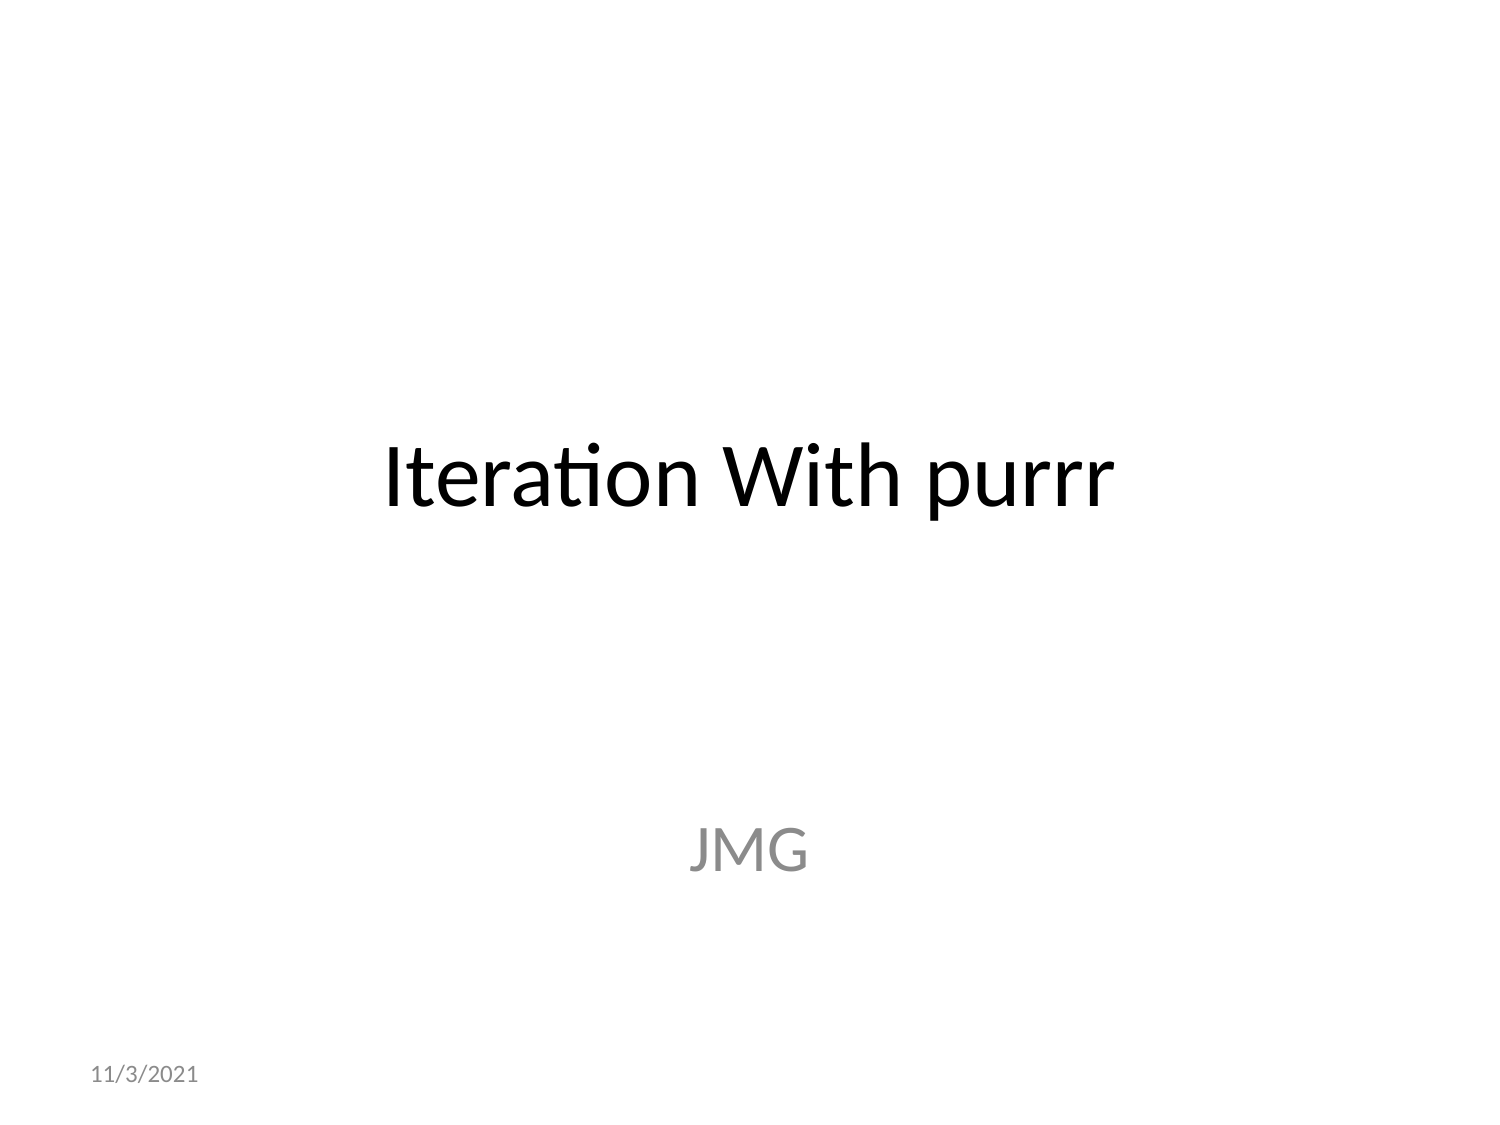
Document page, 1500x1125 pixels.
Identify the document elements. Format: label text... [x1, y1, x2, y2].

title Iteration With purrr [112, 349, 1388, 591]
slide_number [75, 1042, 425, 1103]
subtitle JMG [225, 637, 1275, 925]
